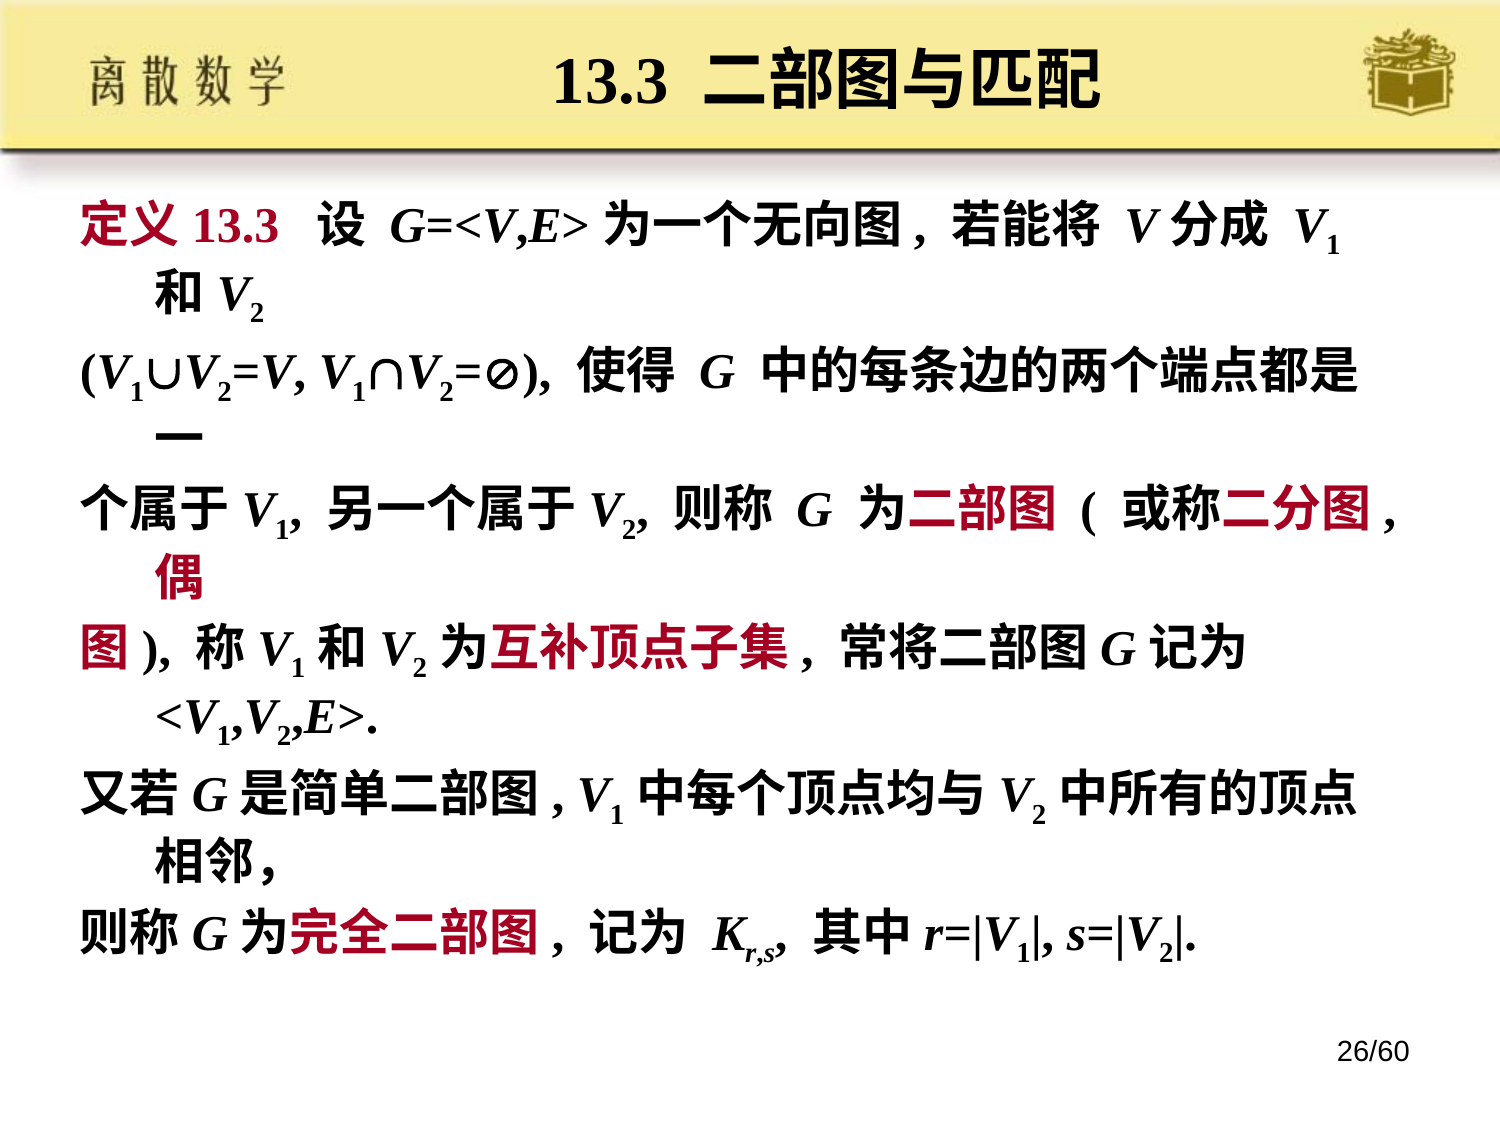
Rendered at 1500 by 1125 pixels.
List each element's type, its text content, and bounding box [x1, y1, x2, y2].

title 13.3 二部图与匹配 [324, 42, 1329, 112]
picture [0, 0, 1500, 1125]
list 定义13.3 设 G=<V,E>为一个无向图, 若能将 V分成 V1和V2 (V1V2=V, V1V2=), 使得 G 中的每条边的两个端点都是一 个属于V1, 另一个属于V2, 则称 G 为二部图 ( 或称二分图, 偶 图), 称V1和V2为互补顶点子集, 常将二部图G记为<V1,V2,E>. 又若G是简单二部图, V1中每个顶点均与V2中所有的顶点相邻， 则称G为完全二部图, 记为 Kr,s, 其中r=|V1|, s=|V2|. [64, 184, 1415, 646]
slide_number 26/60 [1074, 1024, 1426, 1103]
